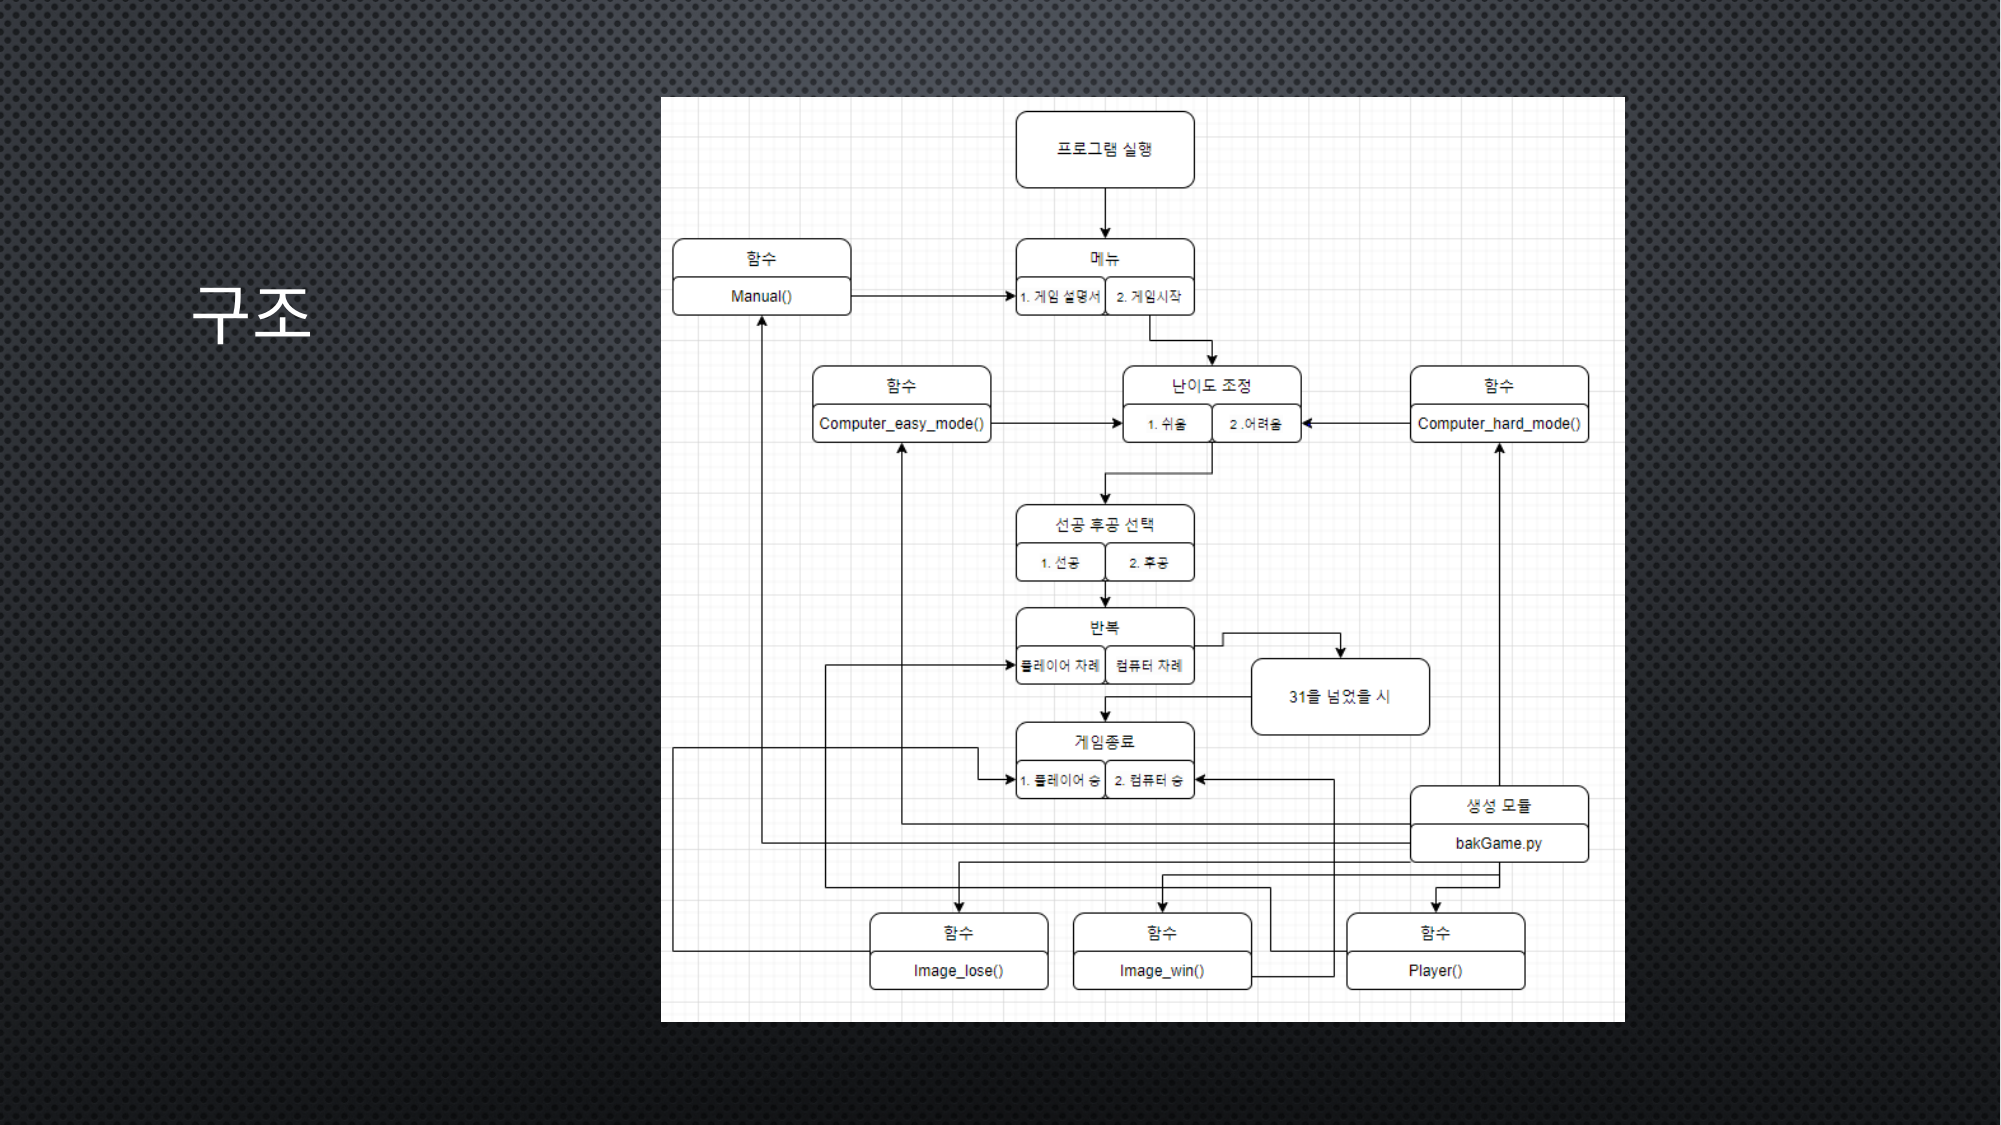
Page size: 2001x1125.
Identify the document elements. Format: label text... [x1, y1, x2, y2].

title 구조 [175, 227, 455, 399]
picture [661, 97, 1626, 1022]
